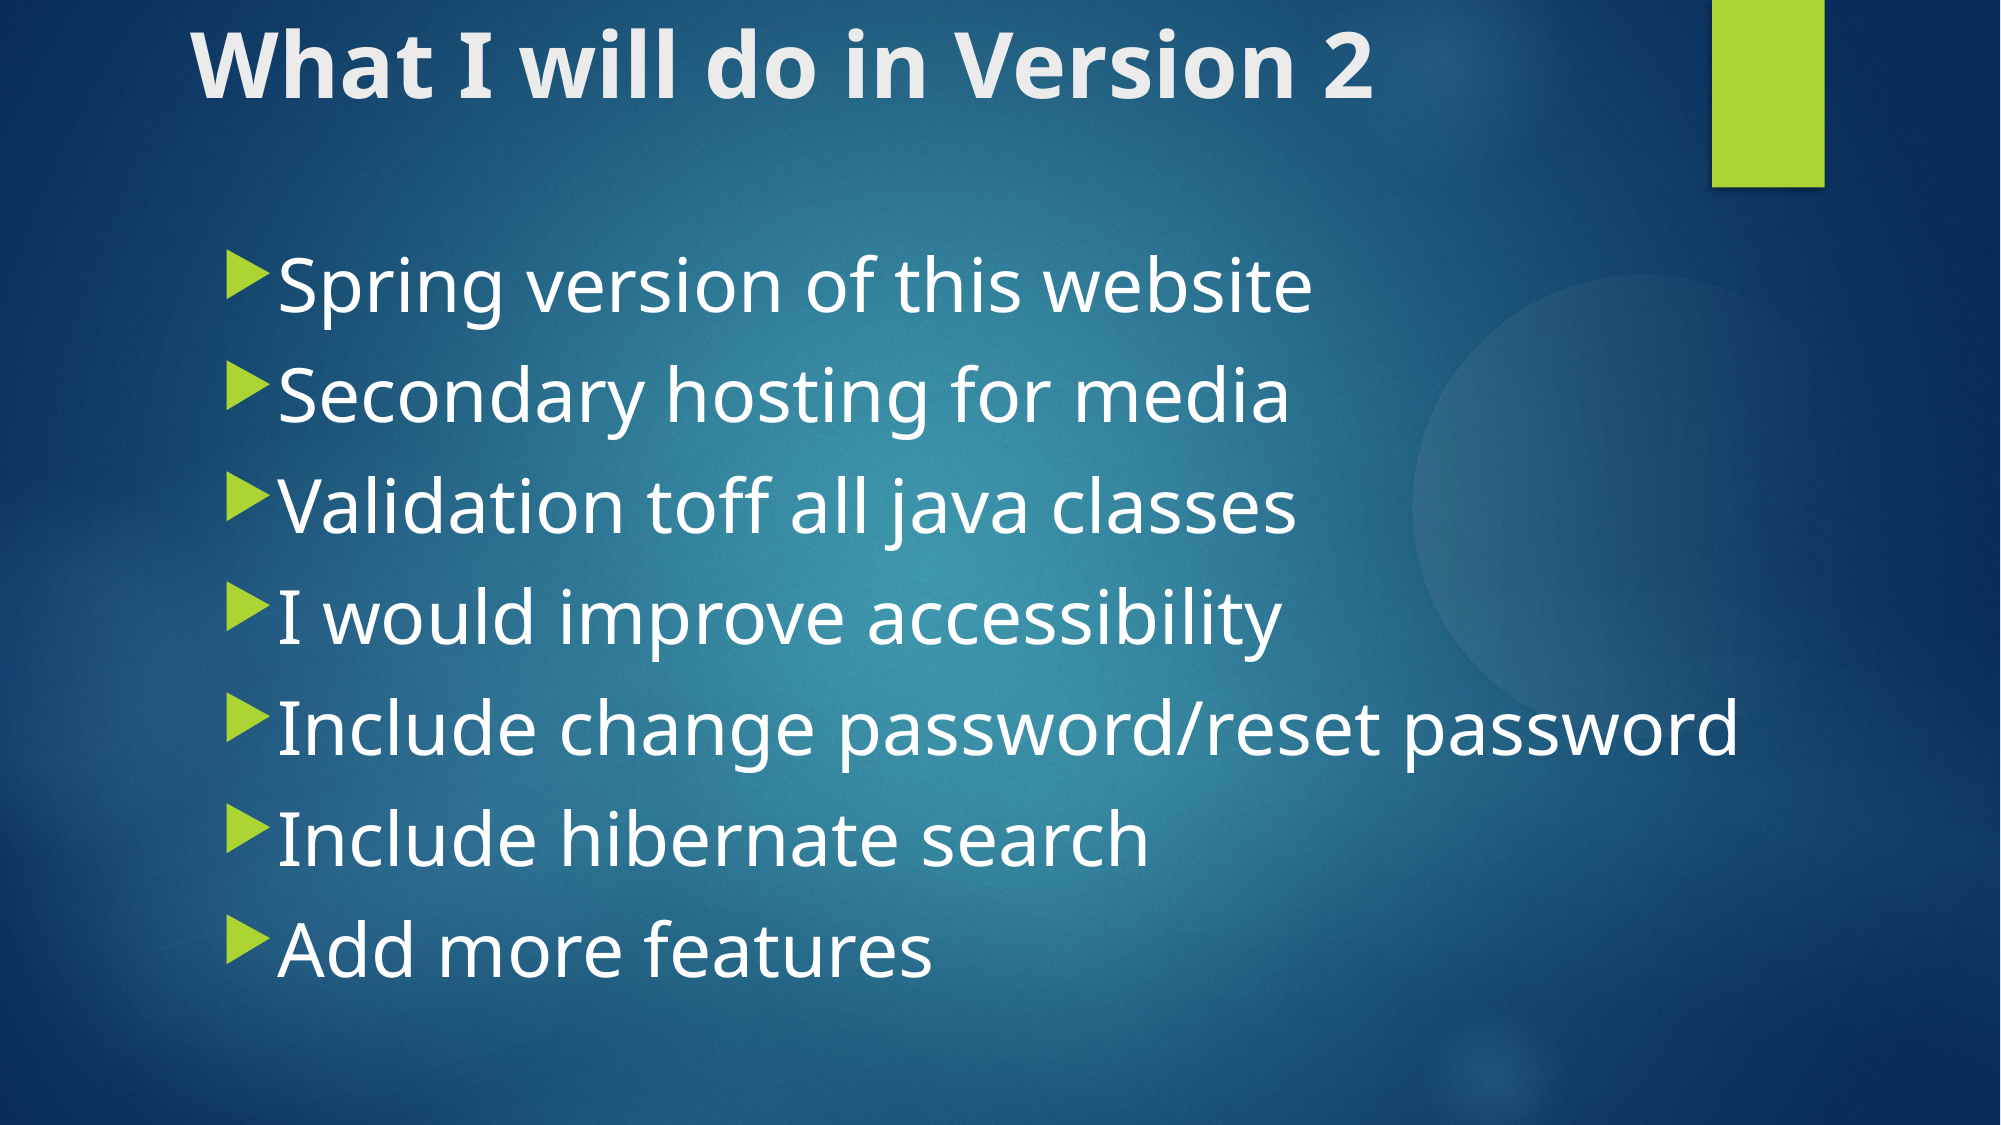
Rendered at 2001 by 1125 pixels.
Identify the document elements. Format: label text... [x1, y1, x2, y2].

picture [0, 0, 2001, 1125]
text_box What I will do in Version 2 [175, 0, 1719, 229]
text_box Spring version of this website Secondary hosting for media Validation toff all java classes I would improve accessibility Include change password/reset password Include hibernate search Add more features [56, 229, 1892, 1109]
